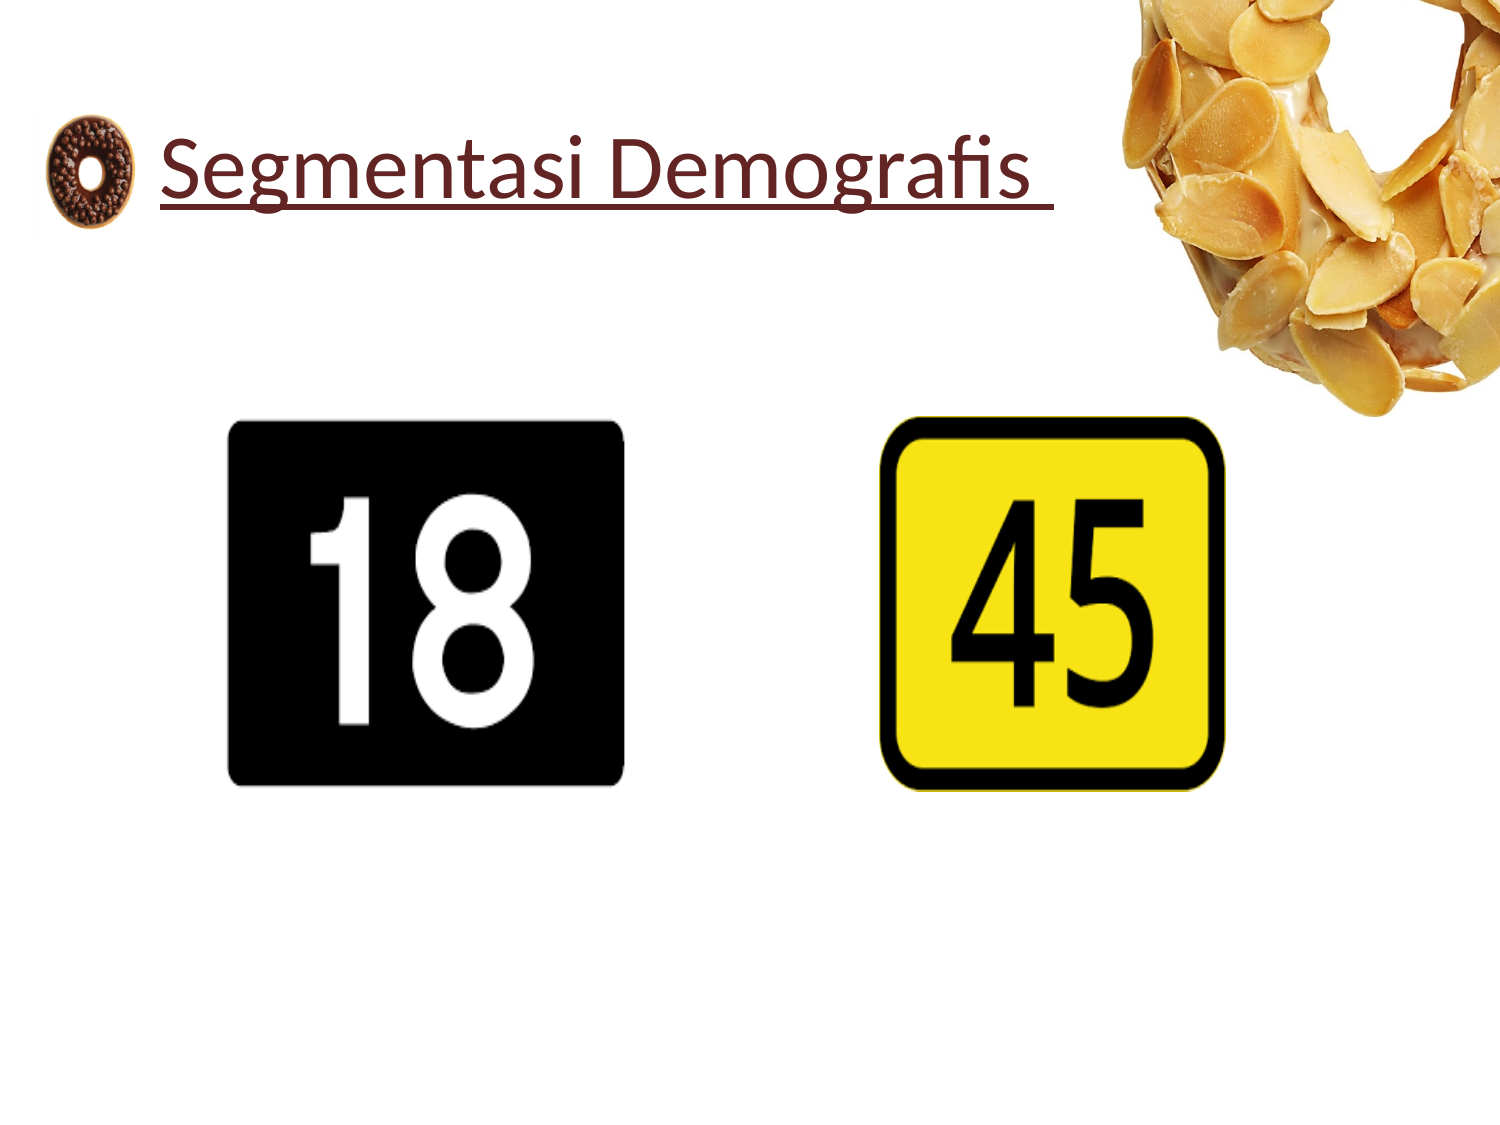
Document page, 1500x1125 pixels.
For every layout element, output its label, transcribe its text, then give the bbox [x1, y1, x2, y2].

picture [34, 110, 145, 241]
text_box Segmentasi Demografis [144, 59, 1117, 278]
picture [204, 392, 648, 815]
picture [879, 0, 1500, 792]
